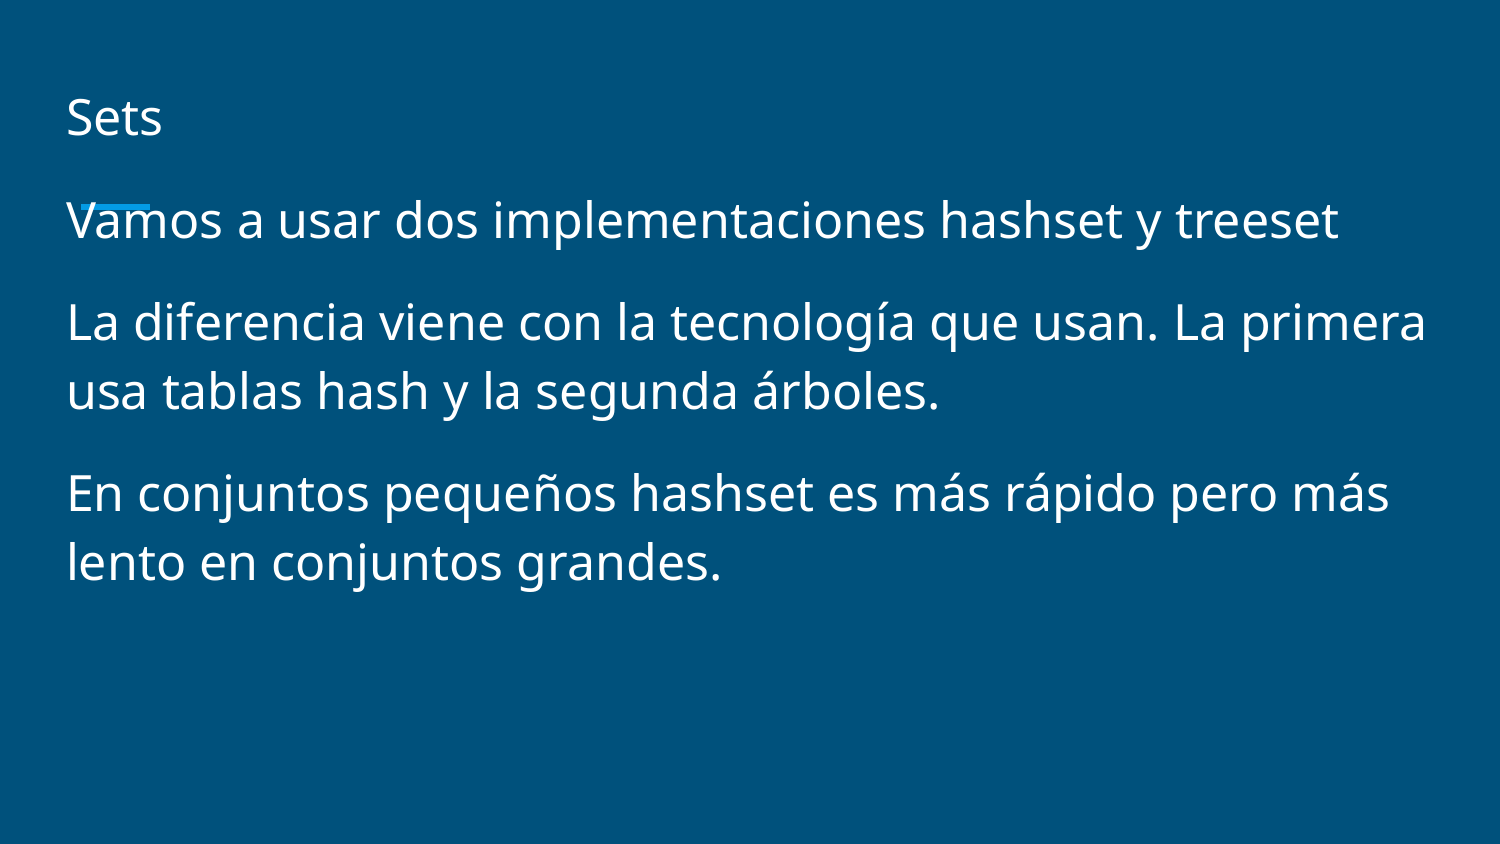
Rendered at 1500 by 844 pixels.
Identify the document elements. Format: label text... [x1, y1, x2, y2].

list Sets Vamos a usar dos implementaciones hashset y treeset La diferencia viene con la tecnología que usan. La primera usa tablas hash y la segunda árboles. En conjuntos pequeños hashset es más rápido pero más lento en conjuntos grandes. [51, 61, 1449, 750]
